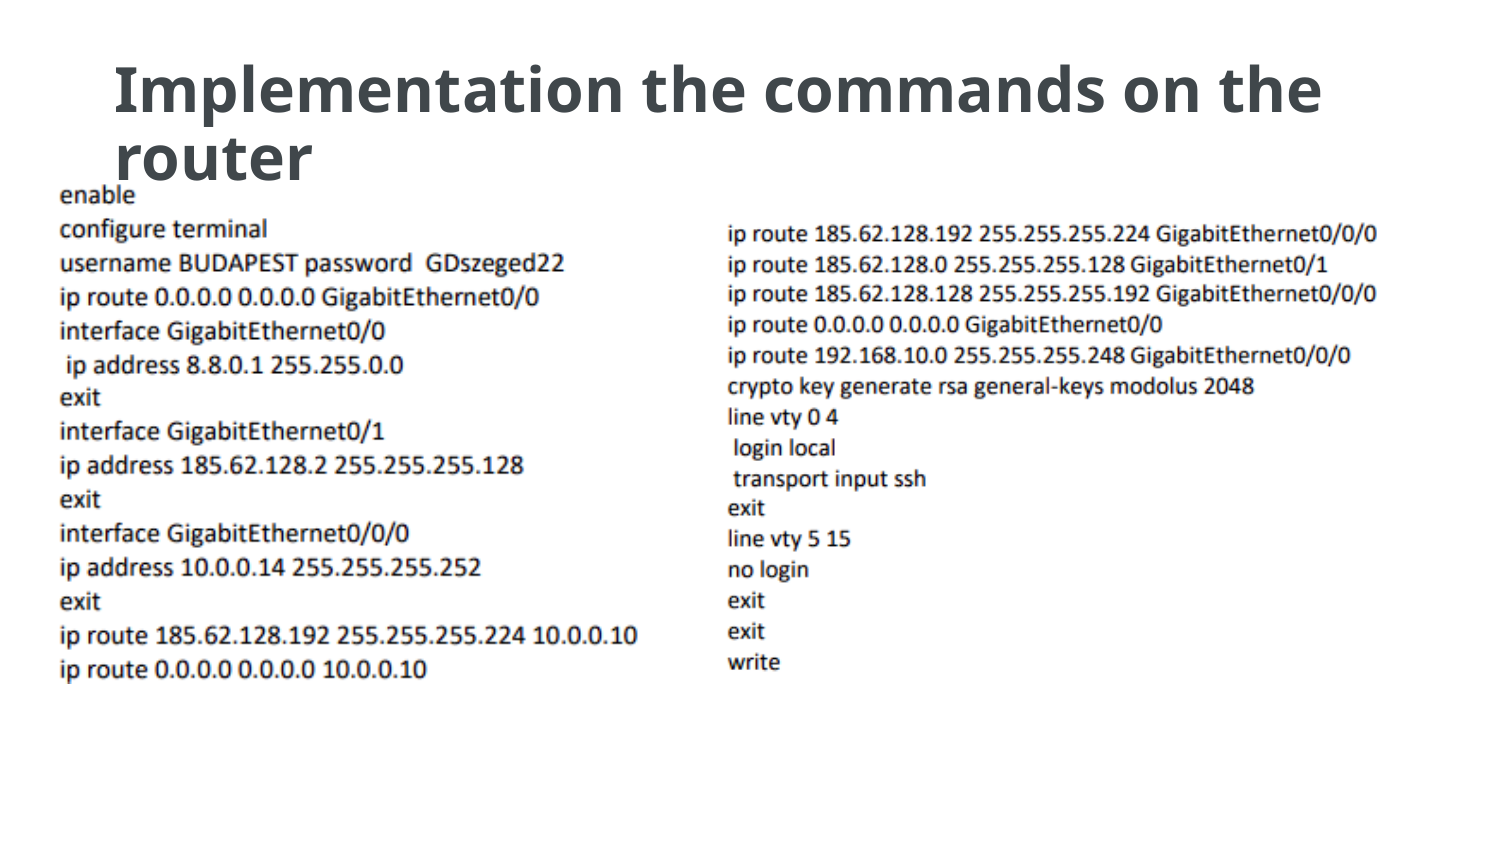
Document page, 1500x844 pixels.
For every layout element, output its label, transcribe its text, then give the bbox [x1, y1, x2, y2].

picture [53, 183, 1401, 684]
title Implementation the commands on the router [103, 44, 1397, 208]
